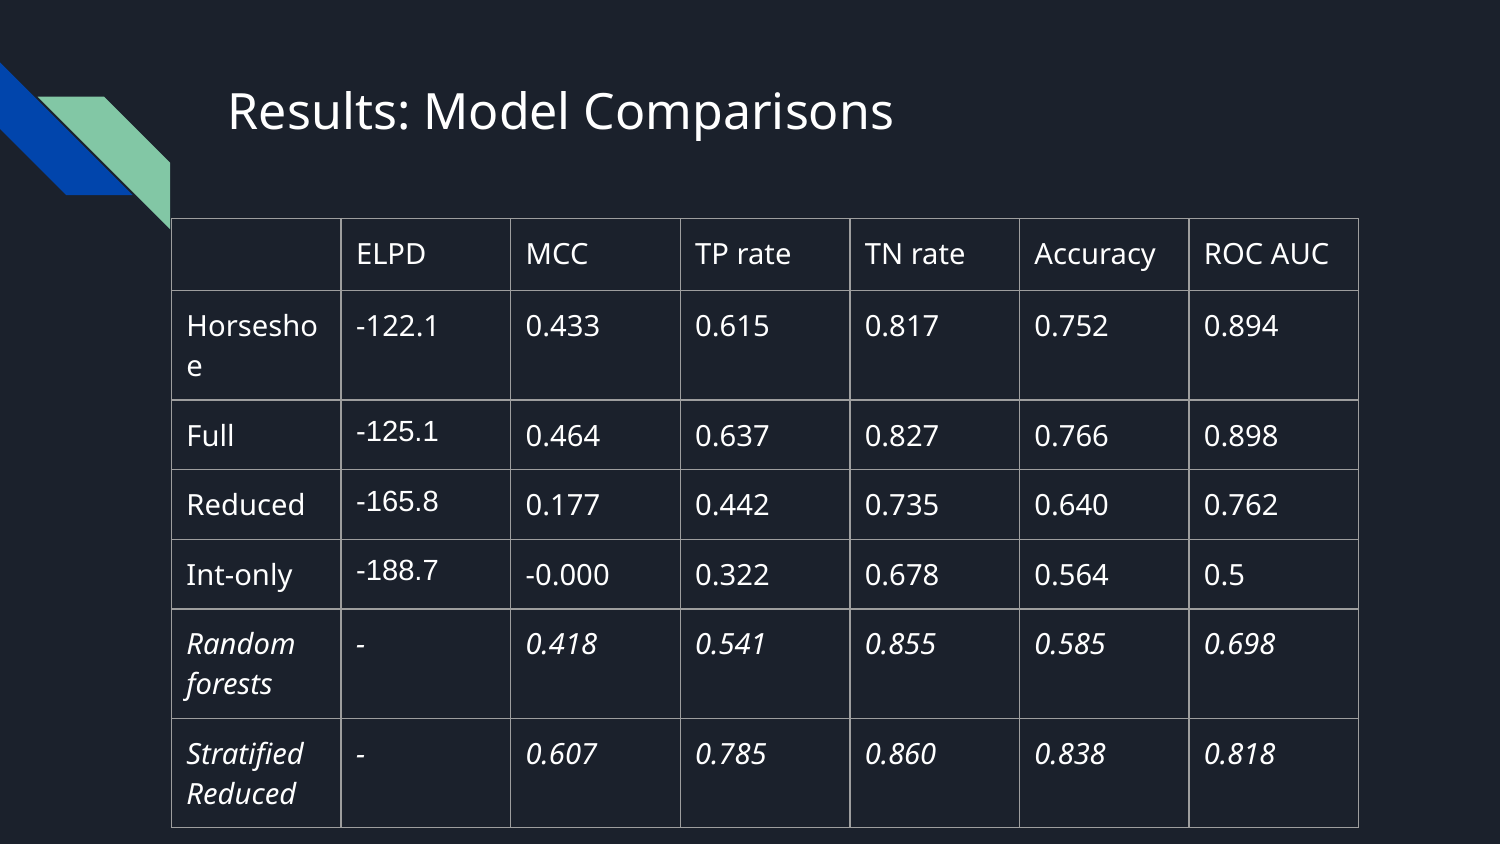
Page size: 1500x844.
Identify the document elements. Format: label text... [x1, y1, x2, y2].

table_cell - [342, 610, 510, 718]
table_cell Stratified Reduced [172, 719, 340, 827]
table_cell -122.1 [342, 291, 510, 399]
table_cell 0.442 [681, 470, 849, 539]
table_header ELPD [342, 219, 510, 290]
table_cell 0.766 [1020, 401, 1188, 469]
table_cell 0.640 [1020, 470, 1188, 539]
table_cell 0.735 [851, 470, 1019, 539]
table_header TP rate [681, 219, 849, 290]
table_cell 0.177 [511, 470, 680, 539]
table_cell 0.418 [511, 610, 680, 718]
table_cell 0.322 [681, 540, 849, 608]
table_cell 0.894 [1190, 291, 1358, 399]
table_cell 0.433 [511, 291, 680, 399]
table_cell -0.000 [511, 540, 680, 608]
table_cell Reduced [172, 470, 340, 539]
table_cell 0.827 [851, 401, 1019, 469]
table_cell 0.585 [1020, 610, 1188, 718]
table_header MCC [511, 219, 680, 290]
table_cell 0.615 [681, 291, 849, 399]
table_cell 0.785 [681, 719, 849, 827]
table_cell 0.564 [1020, 540, 1188, 608]
table_cell -165.8 [342, 470, 510, 539]
table_cell 0.5 [1190, 540, 1358, 608]
table_cell -125.1 [342, 401, 510, 469]
table_cell -188.7 [342, 540, 510, 608]
table_header TN rate [851, 219, 1019, 290]
table_cell 0.855 [851, 610, 1019, 718]
table_cell 0.818 [1190, 719, 1358, 827]
table_cell 0.817 [851, 291, 1019, 399]
table_cell 0.464 [511, 401, 680, 469]
table_cell 0.860 [851, 719, 1019, 827]
title Results: Model Comparisons [212, 64, 1368, 215]
table_cell Horseshoe [172, 291, 340, 399]
table_cell Int-only [172, 540, 340, 608]
table_cell 0.762 [1190, 470, 1358, 539]
table_cell 0.541 [681, 610, 849, 718]
table_header Accuracy [1020, 219, 1188, 290]
table_cell - [342, 719, 510, 827]
table_cell 0.637 [681, 401, 849, 469]
table_cell 0.607 [511, 719, 680, 827]
table_cell 0.838 [1020, 719, 1188, 827]
table_header ROC AUC [1190, 219, 1358, 290]
table_cell Random forests [172, 610, 340, 718]
table_cell 0.698 [1190, 610, 1358, 718]
table_header [172, 219, 340, 290]
table_cell Full [172, 401, 340, 469]
table_cell 0.752 [1020, 291, 1188, 399]
table_cell 0.898 [1190, 401, 1358, 469]
table_cell 0.678 [851, 540, 1019, 608]
